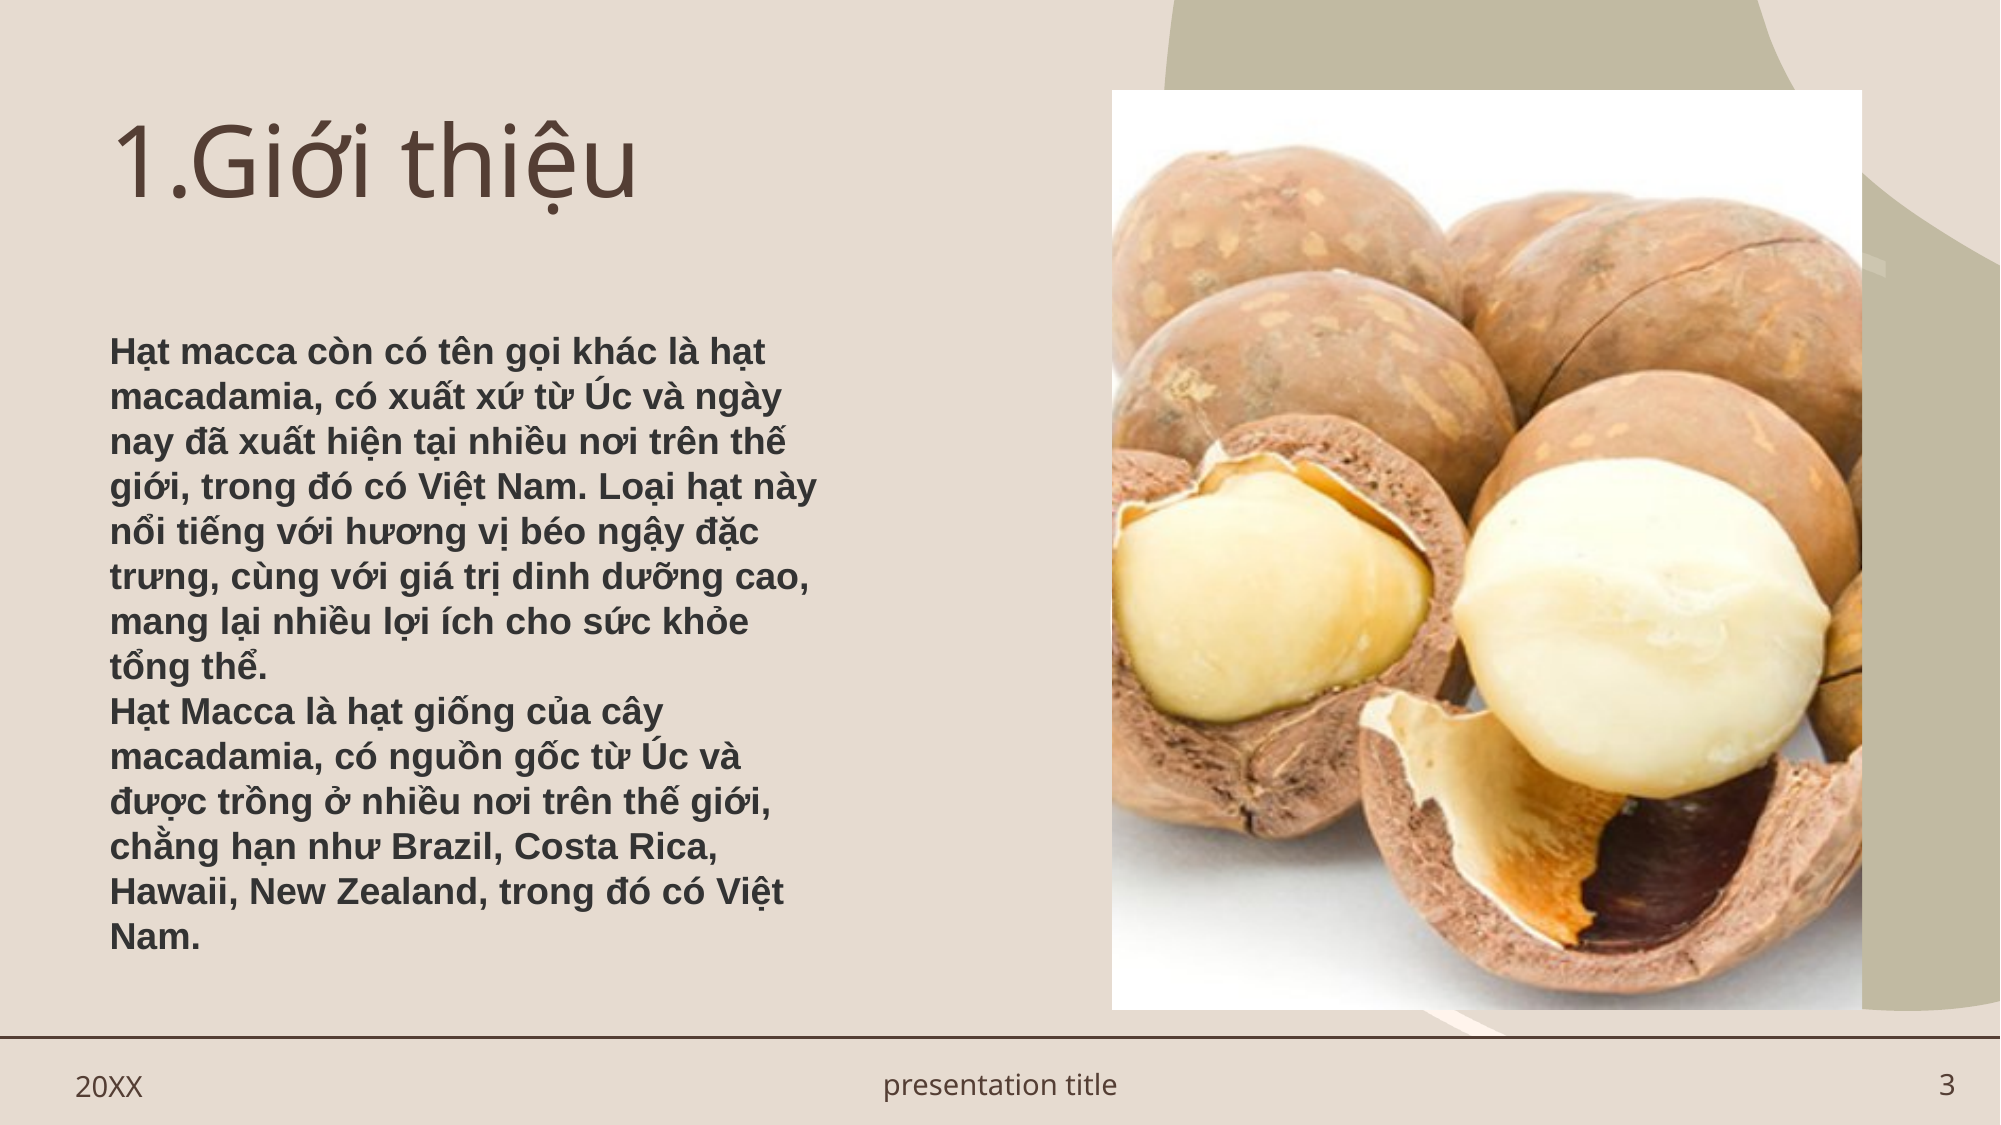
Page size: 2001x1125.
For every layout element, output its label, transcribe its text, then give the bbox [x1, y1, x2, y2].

slide_number 3 [1808, 1060, 1971, 1112]
list Hạt macca còn có tên gọi khác là hạt macadamia, có xuất xứ từ Úc và ngày nay đã xuất hiện tại nhiều nơi trên thế giới, trong đó có Việt Nam. Loại hạt này nổi tiếng với hương vị béo ngậy đặc trưng, cùng với giá trị dinh dưỡng cao, mang lại nhiều lợi ích cho sức khỏe tổng thể. Hạt Macca là hạt giống của cây macadamia, có nguồn gốc từ Úc và được trồng ở nhiều nơi trên thế giới, chằng hạn như Brazil, Costa Rica, Hawaii, New Zealand, trong đó có Việt Nam. [94, 319, 845, 988]
footer presentation title [718, 1060, 1283, 1112]
slide_number 20XX [60, 1060, 222, 1112]
title 1.Giới thiệu [94, 115, 1112, 227]
picture [1110, 90, 1886, 1036]
